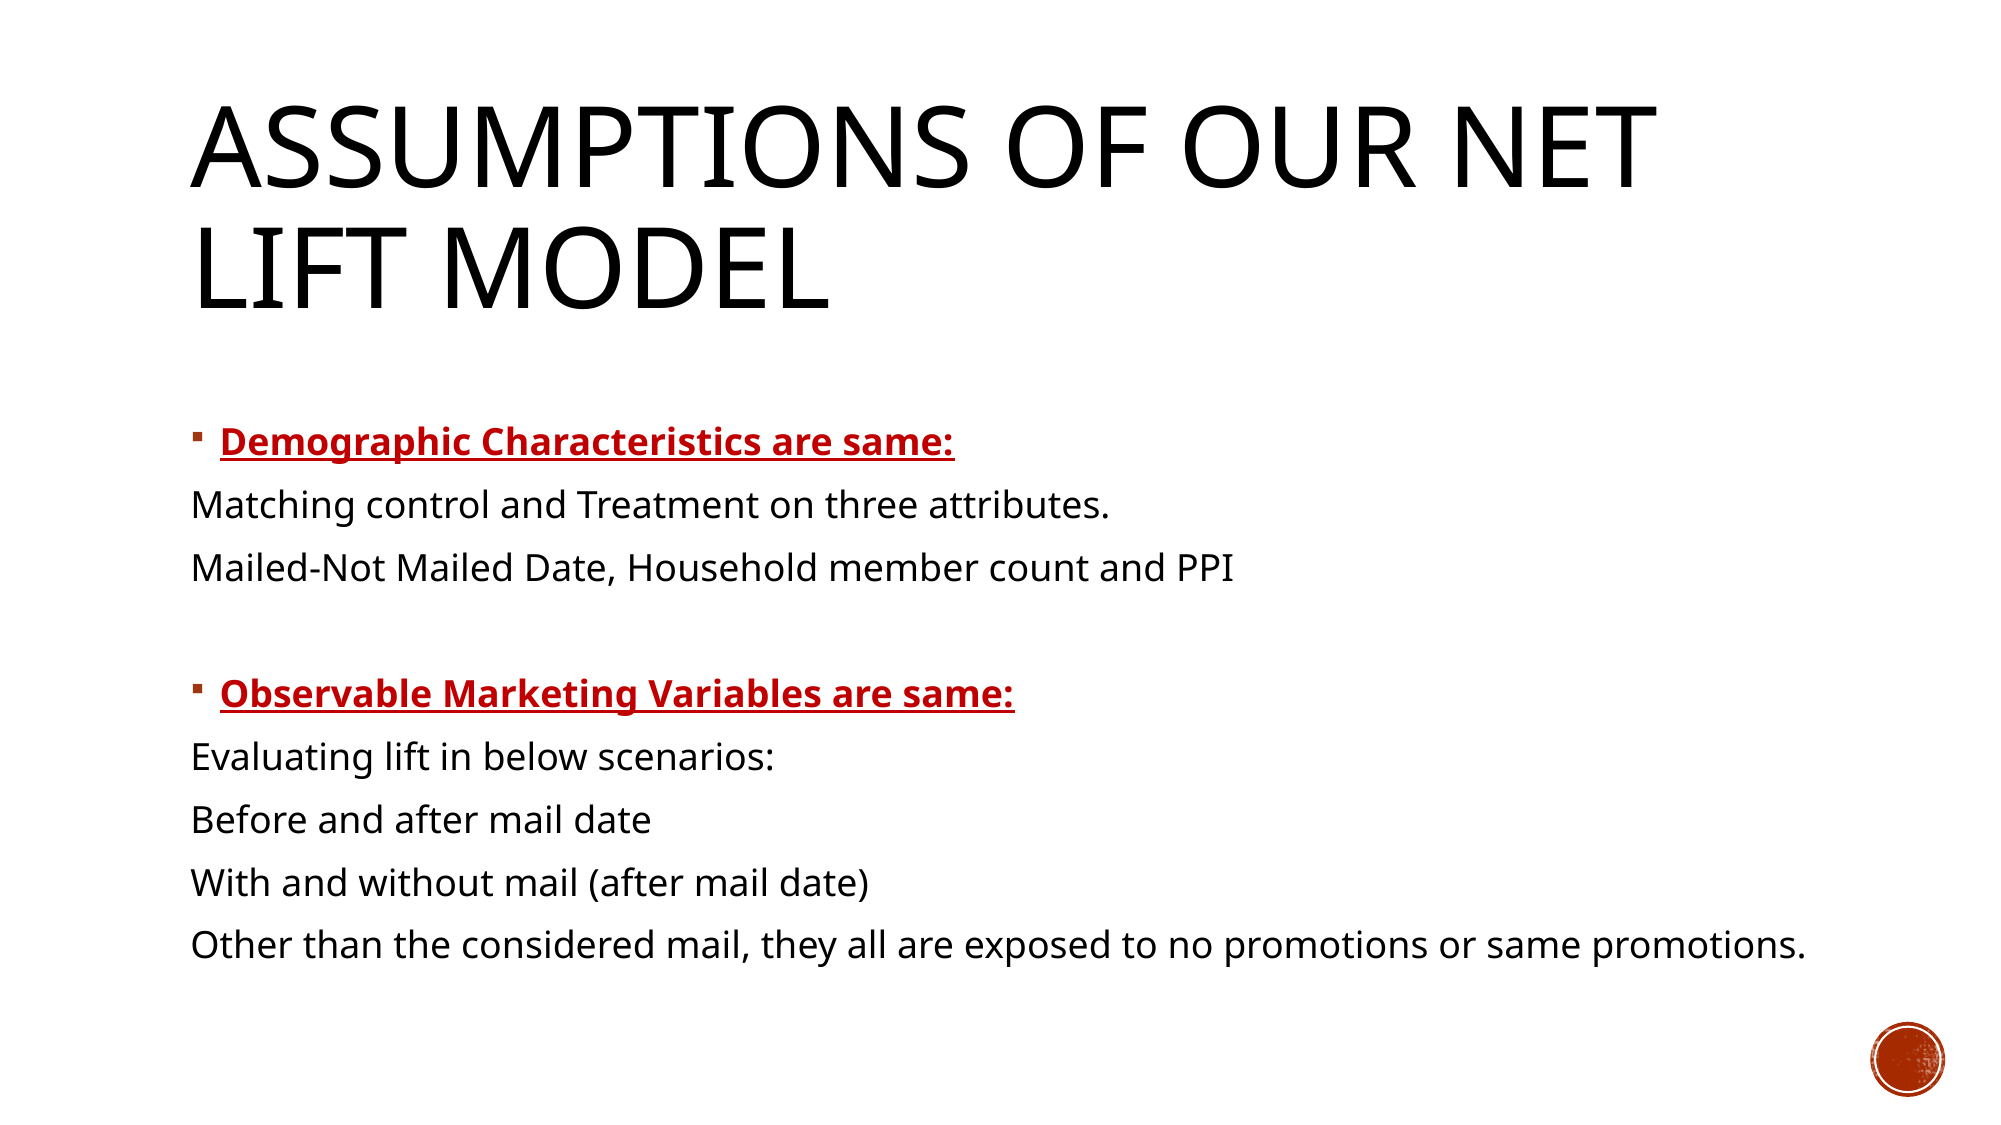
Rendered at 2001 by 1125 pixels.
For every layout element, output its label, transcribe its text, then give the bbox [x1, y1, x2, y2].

list Demographic Characteristics are same: Matching control and Treatment on three attributes. Mailed-Not Mailed Date, Household member count and PPI Observable Marketing Variables are same: Evaluating lift in below scenarios: Before and after mail date With and without mail (after mail date) Other than the considered mail, they all are exposed to no promotions or same promotions. [175, 348, 1826, 1013]
title Assumptions of OUR Net Lift Model [175, 79, 1826, 344]
